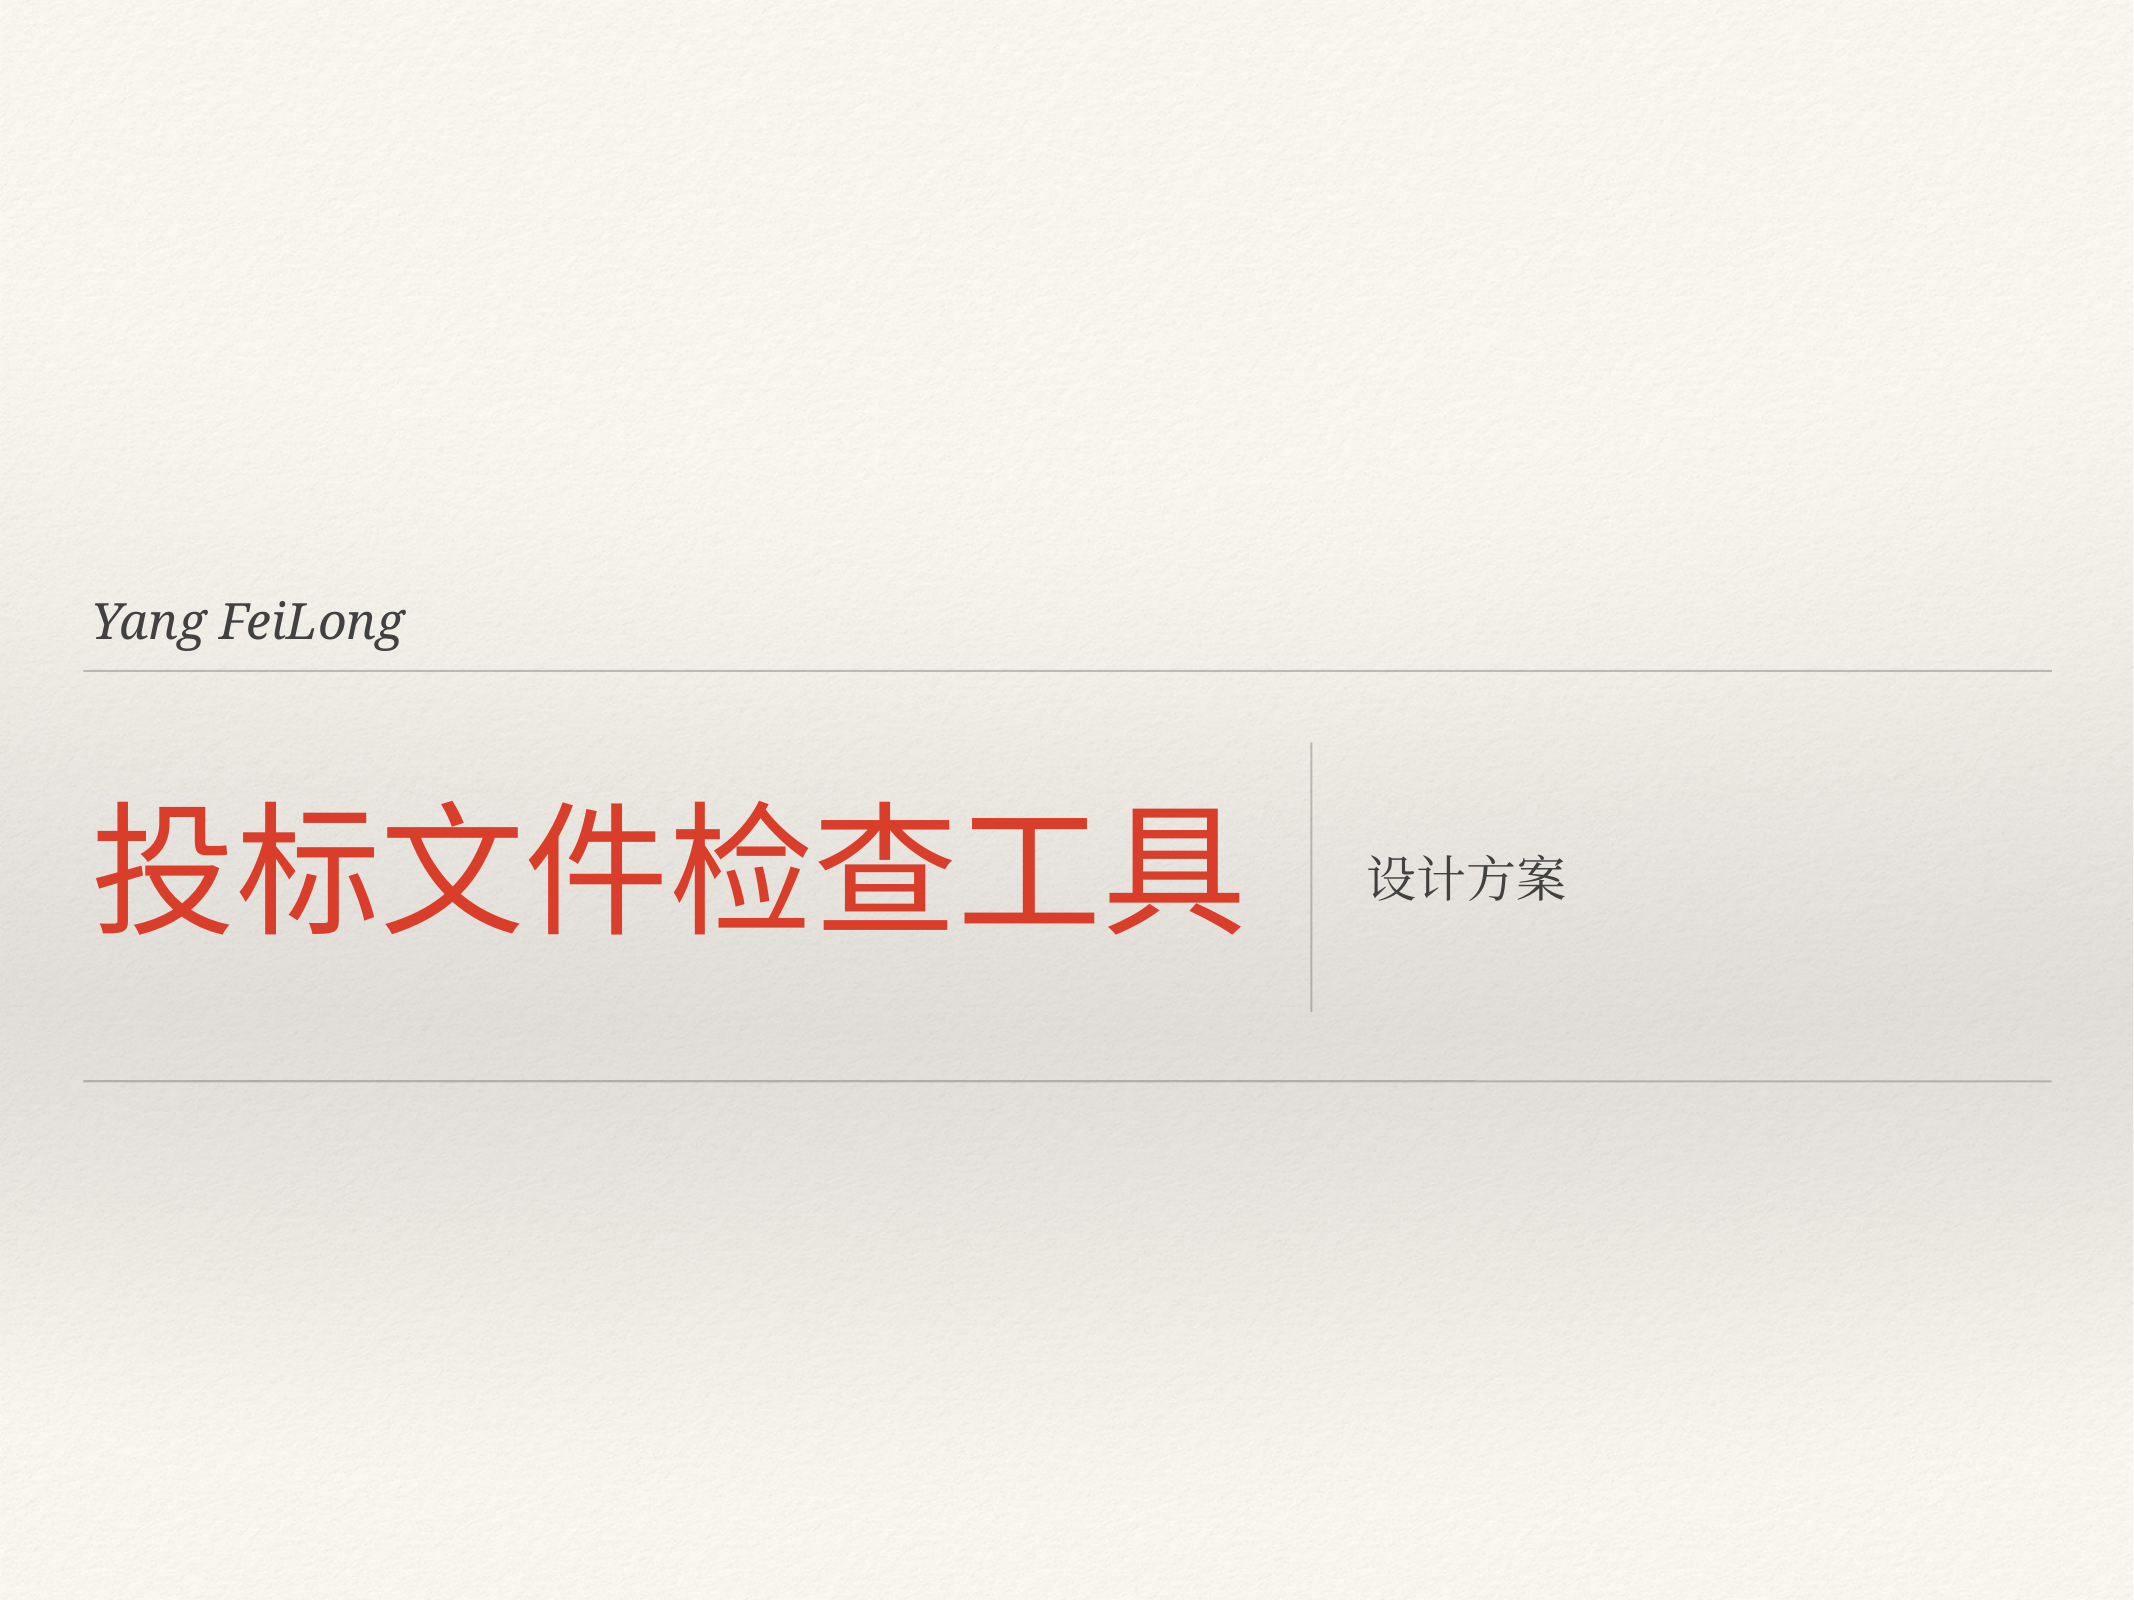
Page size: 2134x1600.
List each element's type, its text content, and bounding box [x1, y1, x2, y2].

title 投标文件检查工具 [82, 678, 1266, 1076]
list Yang FeiLong [82, 574, 1266, 659]
picture [0, 0, 2134, 1600]
subtitle 设计方案 [1357, 678, 2055, 1076]
